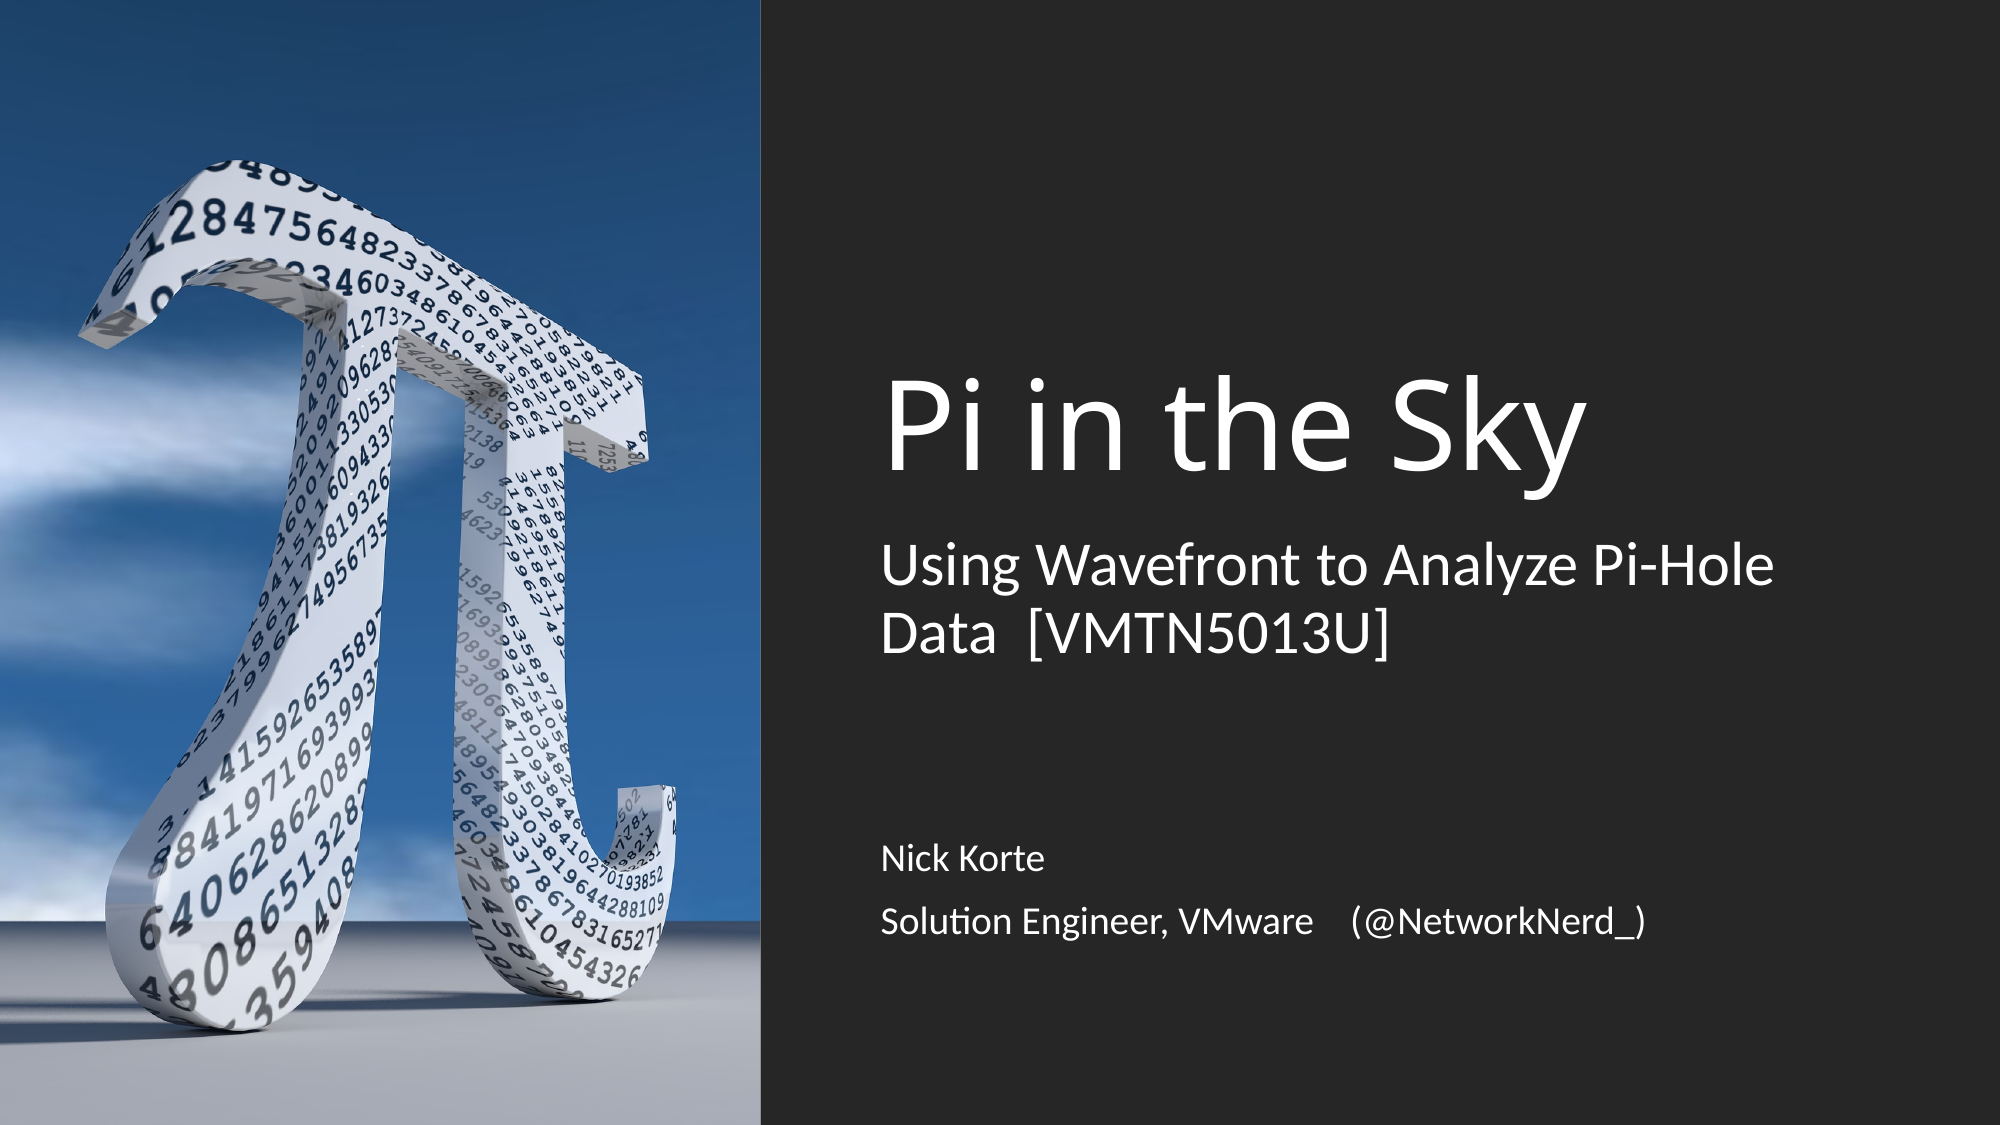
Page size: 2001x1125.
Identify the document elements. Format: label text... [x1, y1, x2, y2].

text_box [761, 0, 2000, 1125]
title Pi in the Sky [865, 104, 1895, 524]
picture [0, 0, 761, 1125]
subtitle Using Wavefront to Analyze Pi-Hole Data [VMTN5013U] Nick Korte Solution Engineer, VMware (@NetworkNerd_) [865, 524, 1895, 1020]
